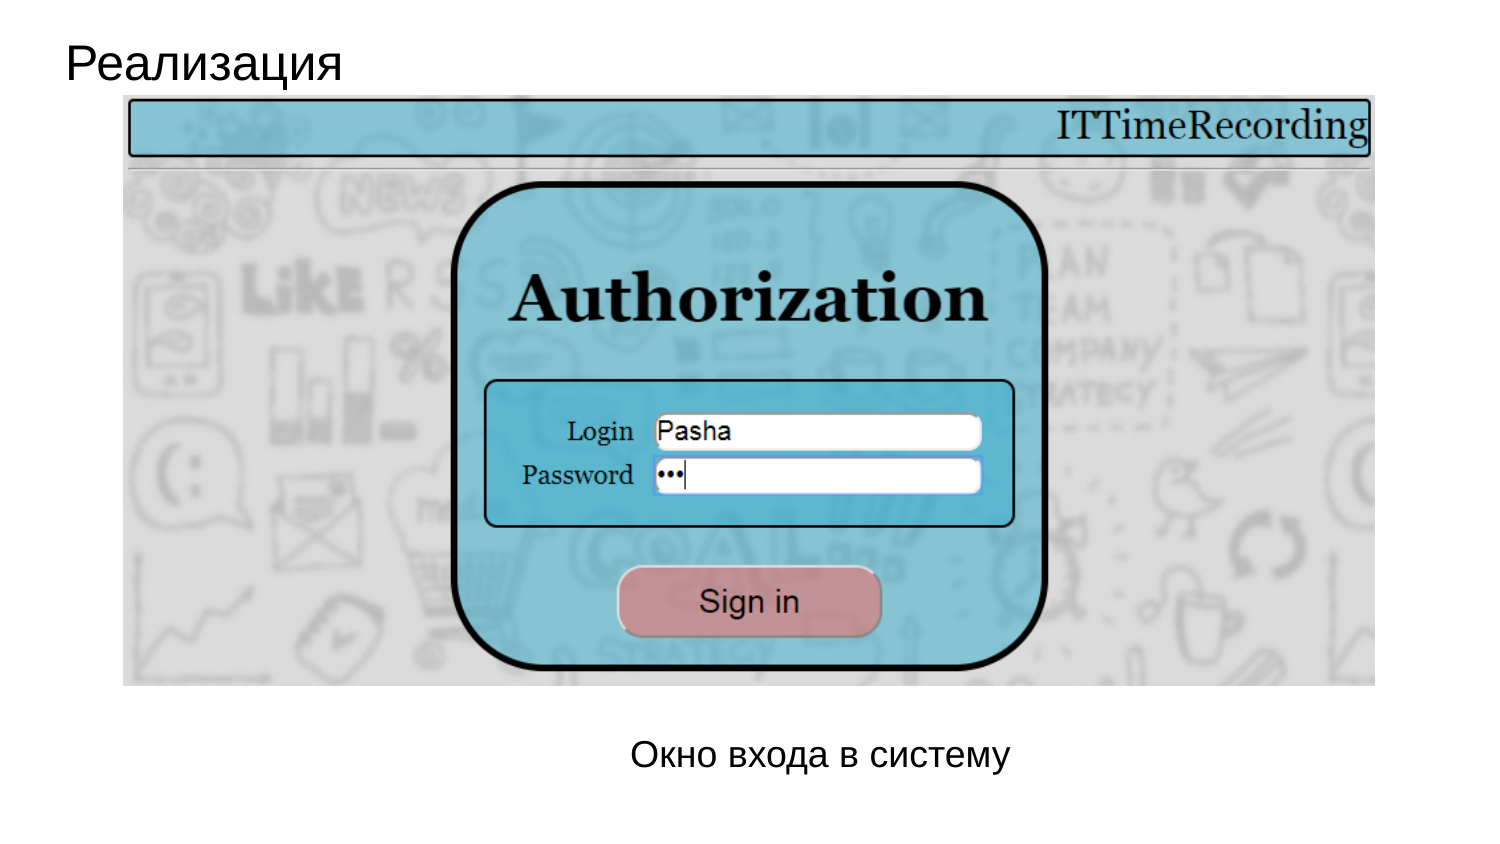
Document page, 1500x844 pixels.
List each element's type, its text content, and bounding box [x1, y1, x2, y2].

title Реализация [50, 15, 1448, 96]
picture [123, 95, 1375, 686]
text_box Окно входа в систему [615, 723, 1026, 783]
